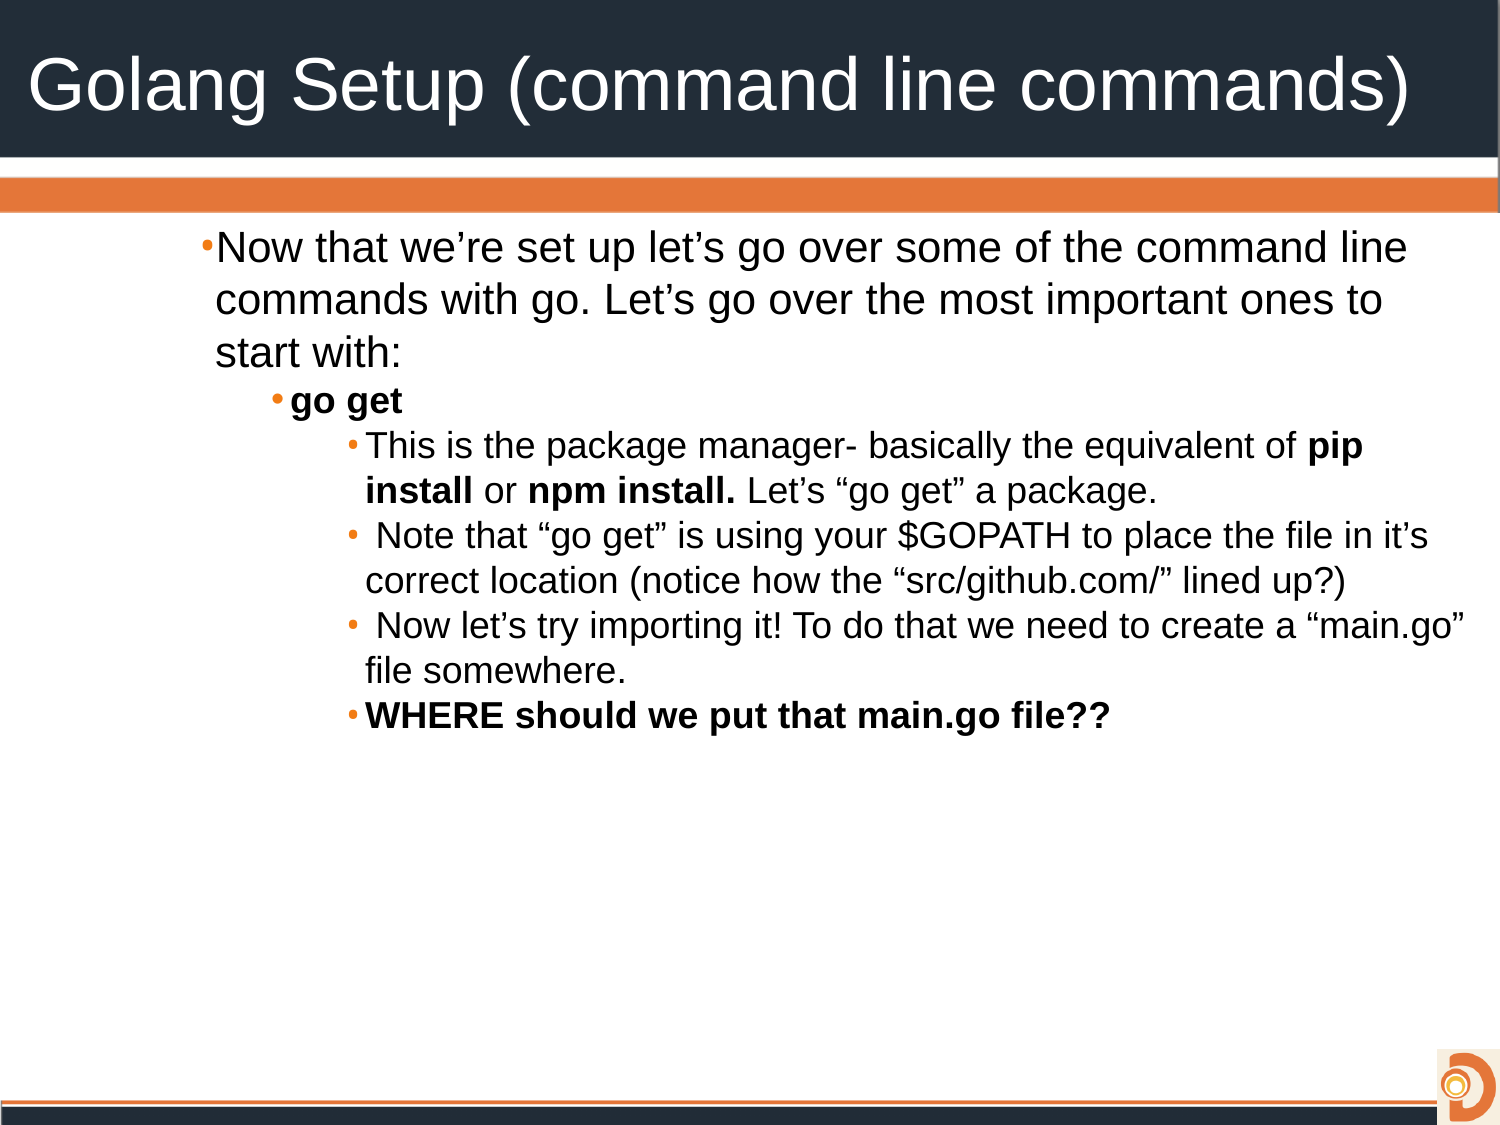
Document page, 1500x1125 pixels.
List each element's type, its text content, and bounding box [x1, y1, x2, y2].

list Now that we’re set up let’s go over some of the command line commands with go. Let’s go over the most important ones to start with: go get This is the package manager- basically the equivalent of pip install or npm install. Let’s “go get” a package. Note that “go get” is using your $GOPATH to place the file in it’s correct location (notice how the “src/github.com/” lined up?) Now let’s try importing it! To do that we need to create a “main.go” file somewhere. WHERE should we put that main.go file?? [12, 203, 1488, 872]
picture [2, 1049, 1500, 1125]
picture [0, 0, 1500, 213]
title Golang Setup (command line commands) [12, 24, 1488, 136]
